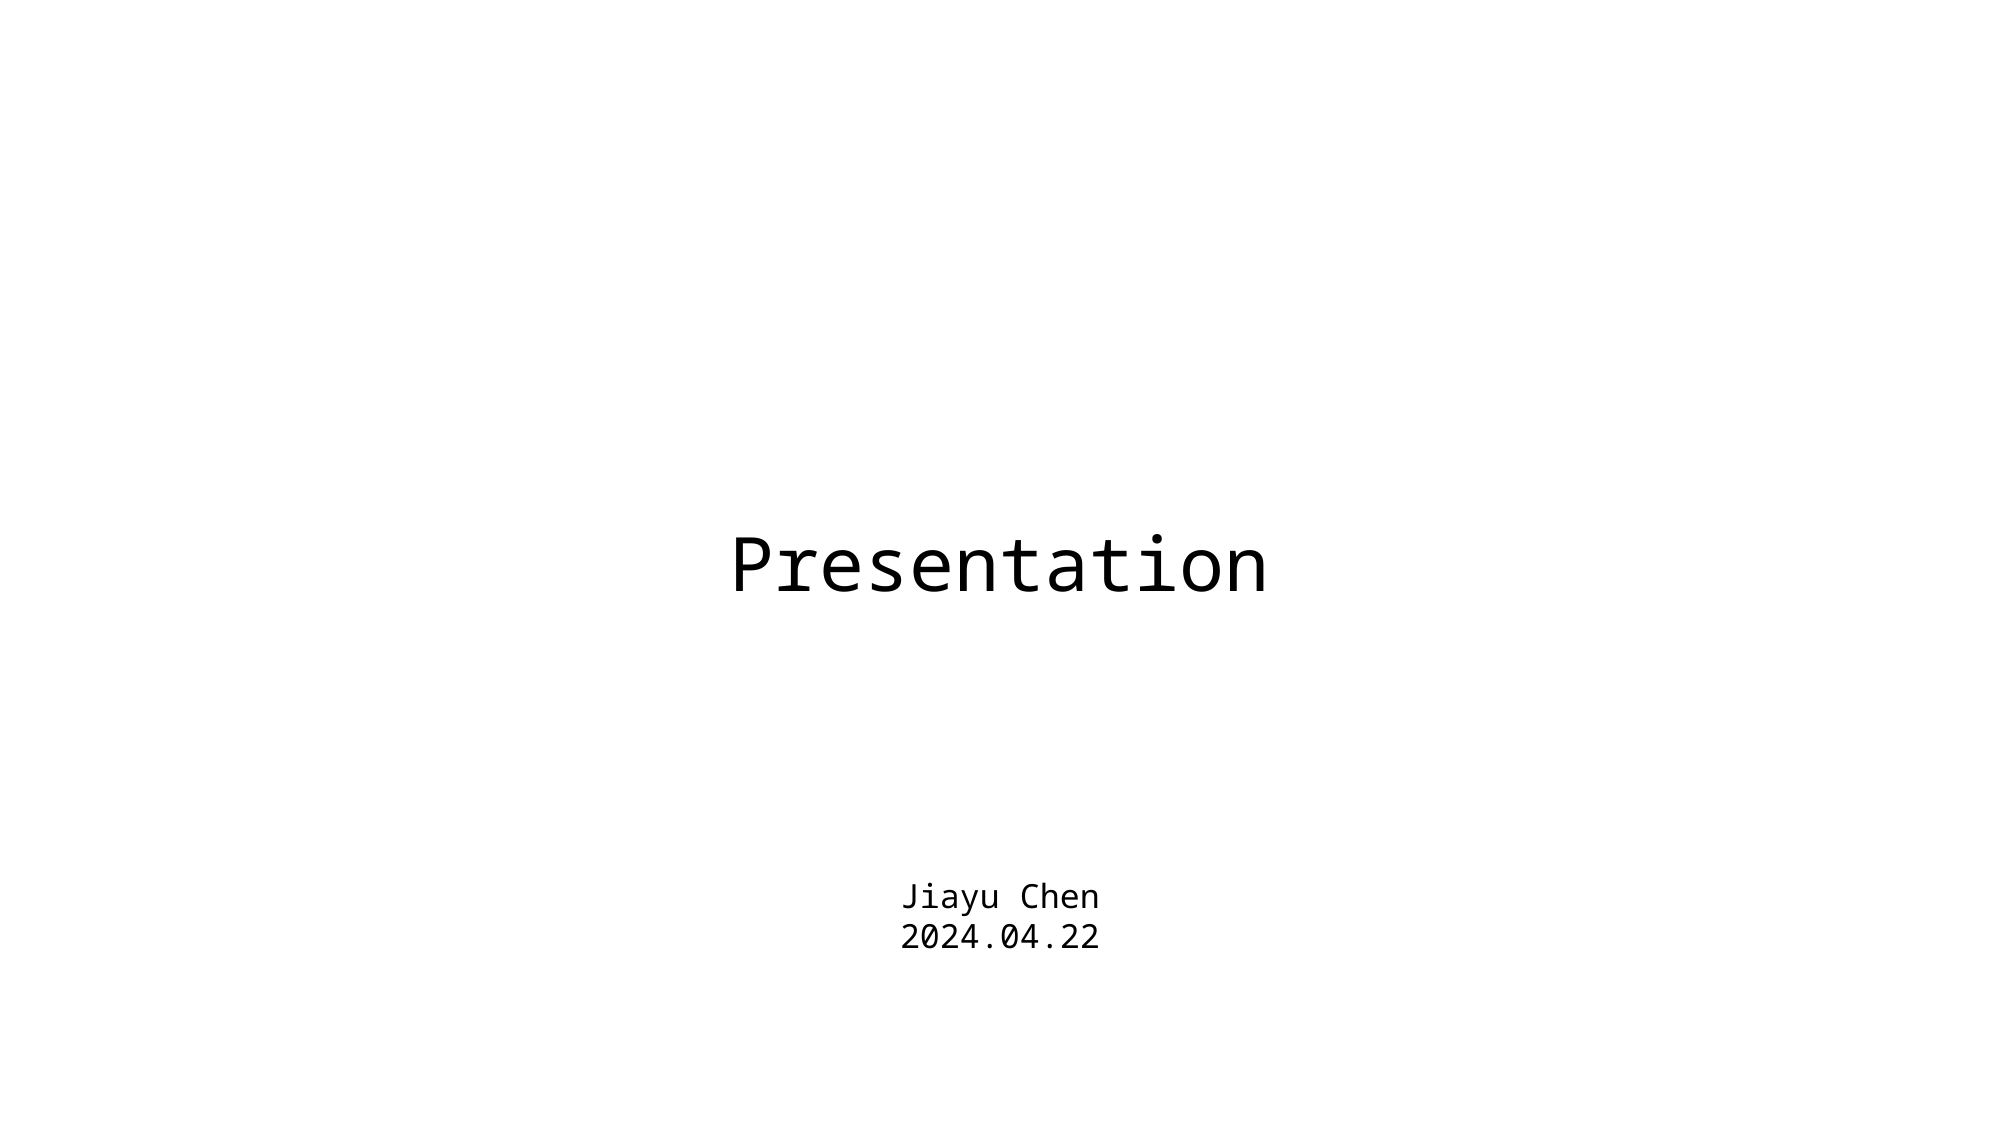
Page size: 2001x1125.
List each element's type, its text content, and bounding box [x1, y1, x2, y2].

text_box Presentation [258, 509, 1742, 615]
text_box Jiayu Chen 2024.04.22 [827, 868, 1173, 964]
